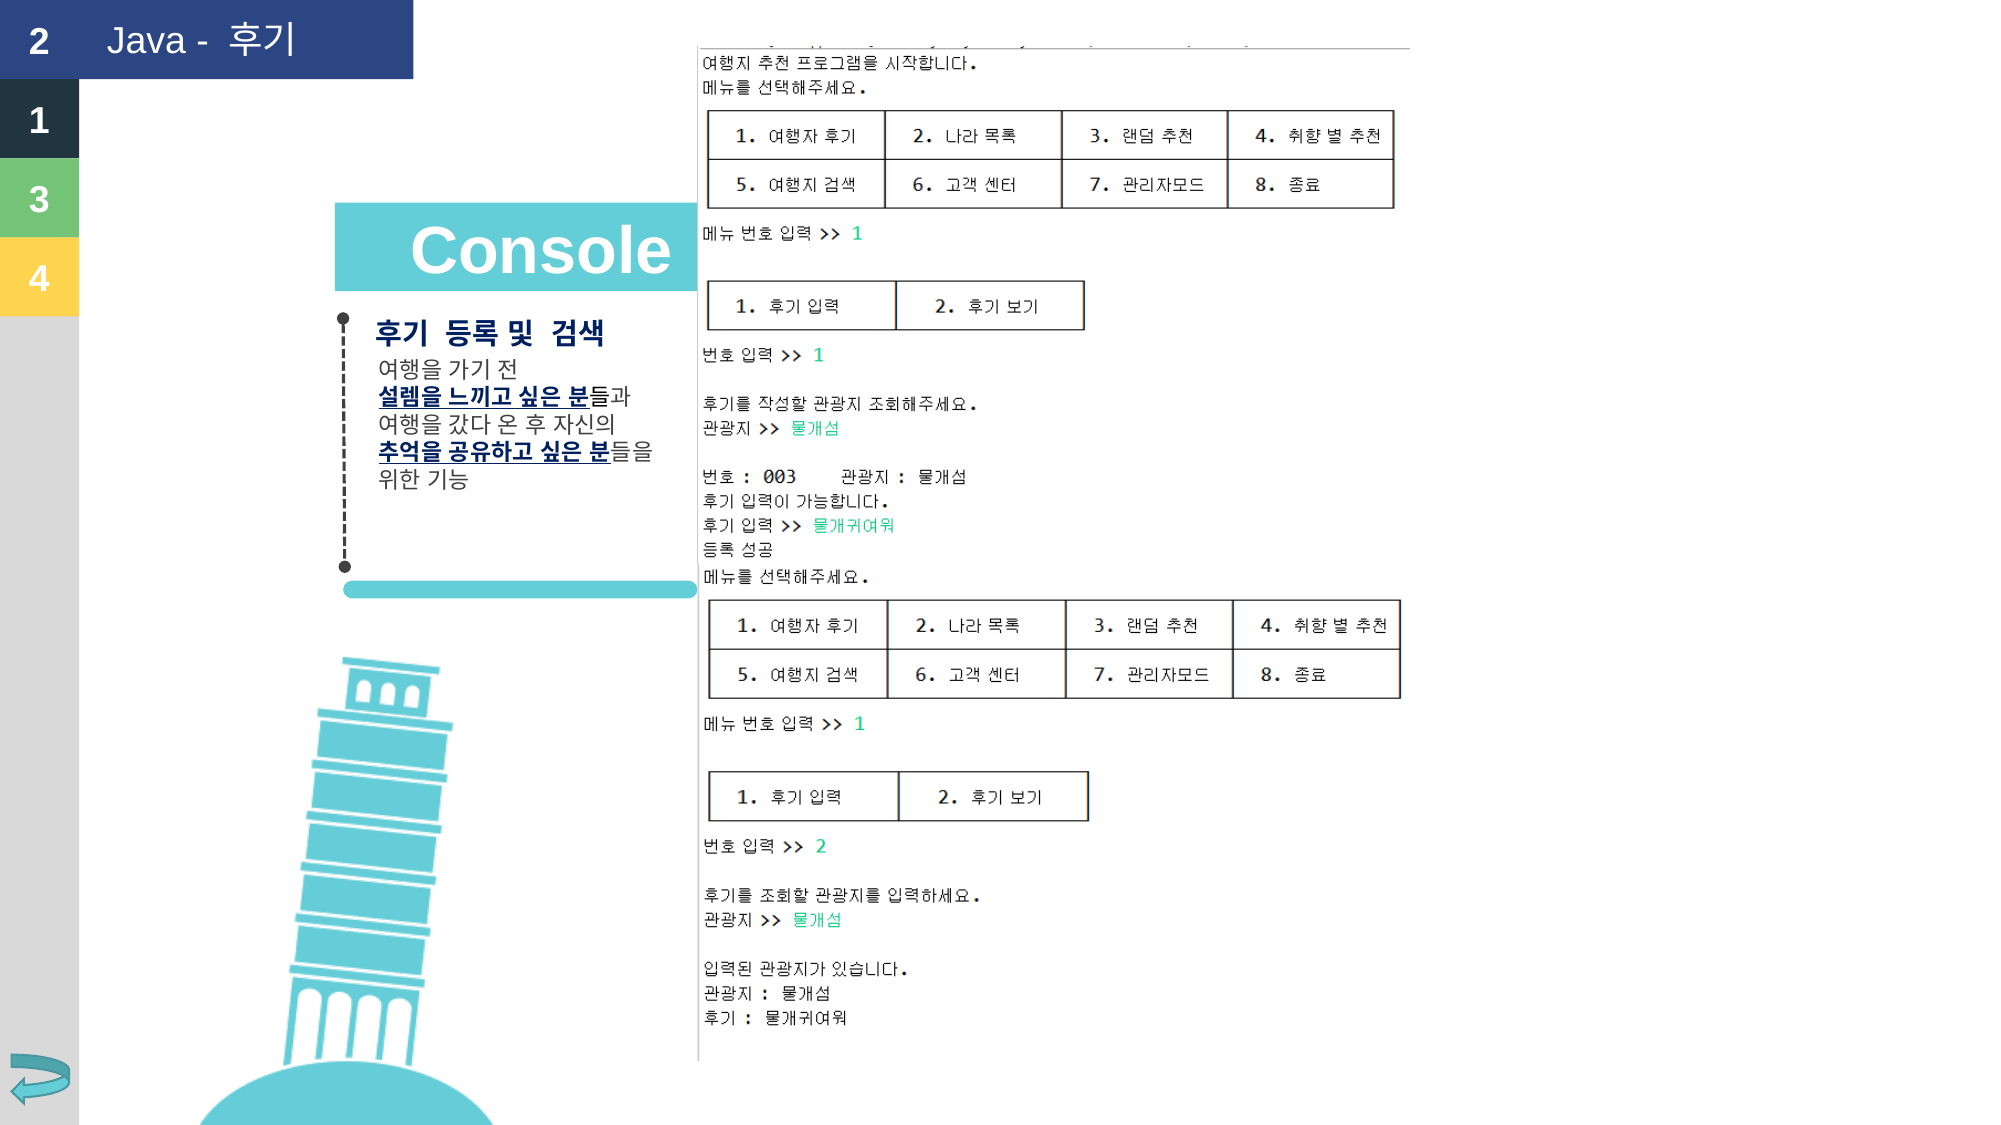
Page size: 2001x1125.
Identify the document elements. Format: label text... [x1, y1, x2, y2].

text_box [0, 0, 414, 80]
text_box Java - 후기 [92, 9, 312, 69]
text_box [0, 80, 80, 157]
text_box 4 [14, 246, 65, 307]
text_box [342, 579, 697, 600]
text_box [0, 236, 80, 318]
picture [697, 46, 1410, 1062]
text_box [10, 1053, 71, 1106]
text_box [357, 307, 697, 530]
text_box [0, 318, 80, 1125]
picture [200, 657, 493, 1125]
text_box Console [334, 202, 697, 292]
text_box 1 [14, 88, 65, 149]
text_box 2 [14, 9, 65, 69]
text_box [0, 157, 80, 236]
text_box 3 [14, 167, 65, 228]
